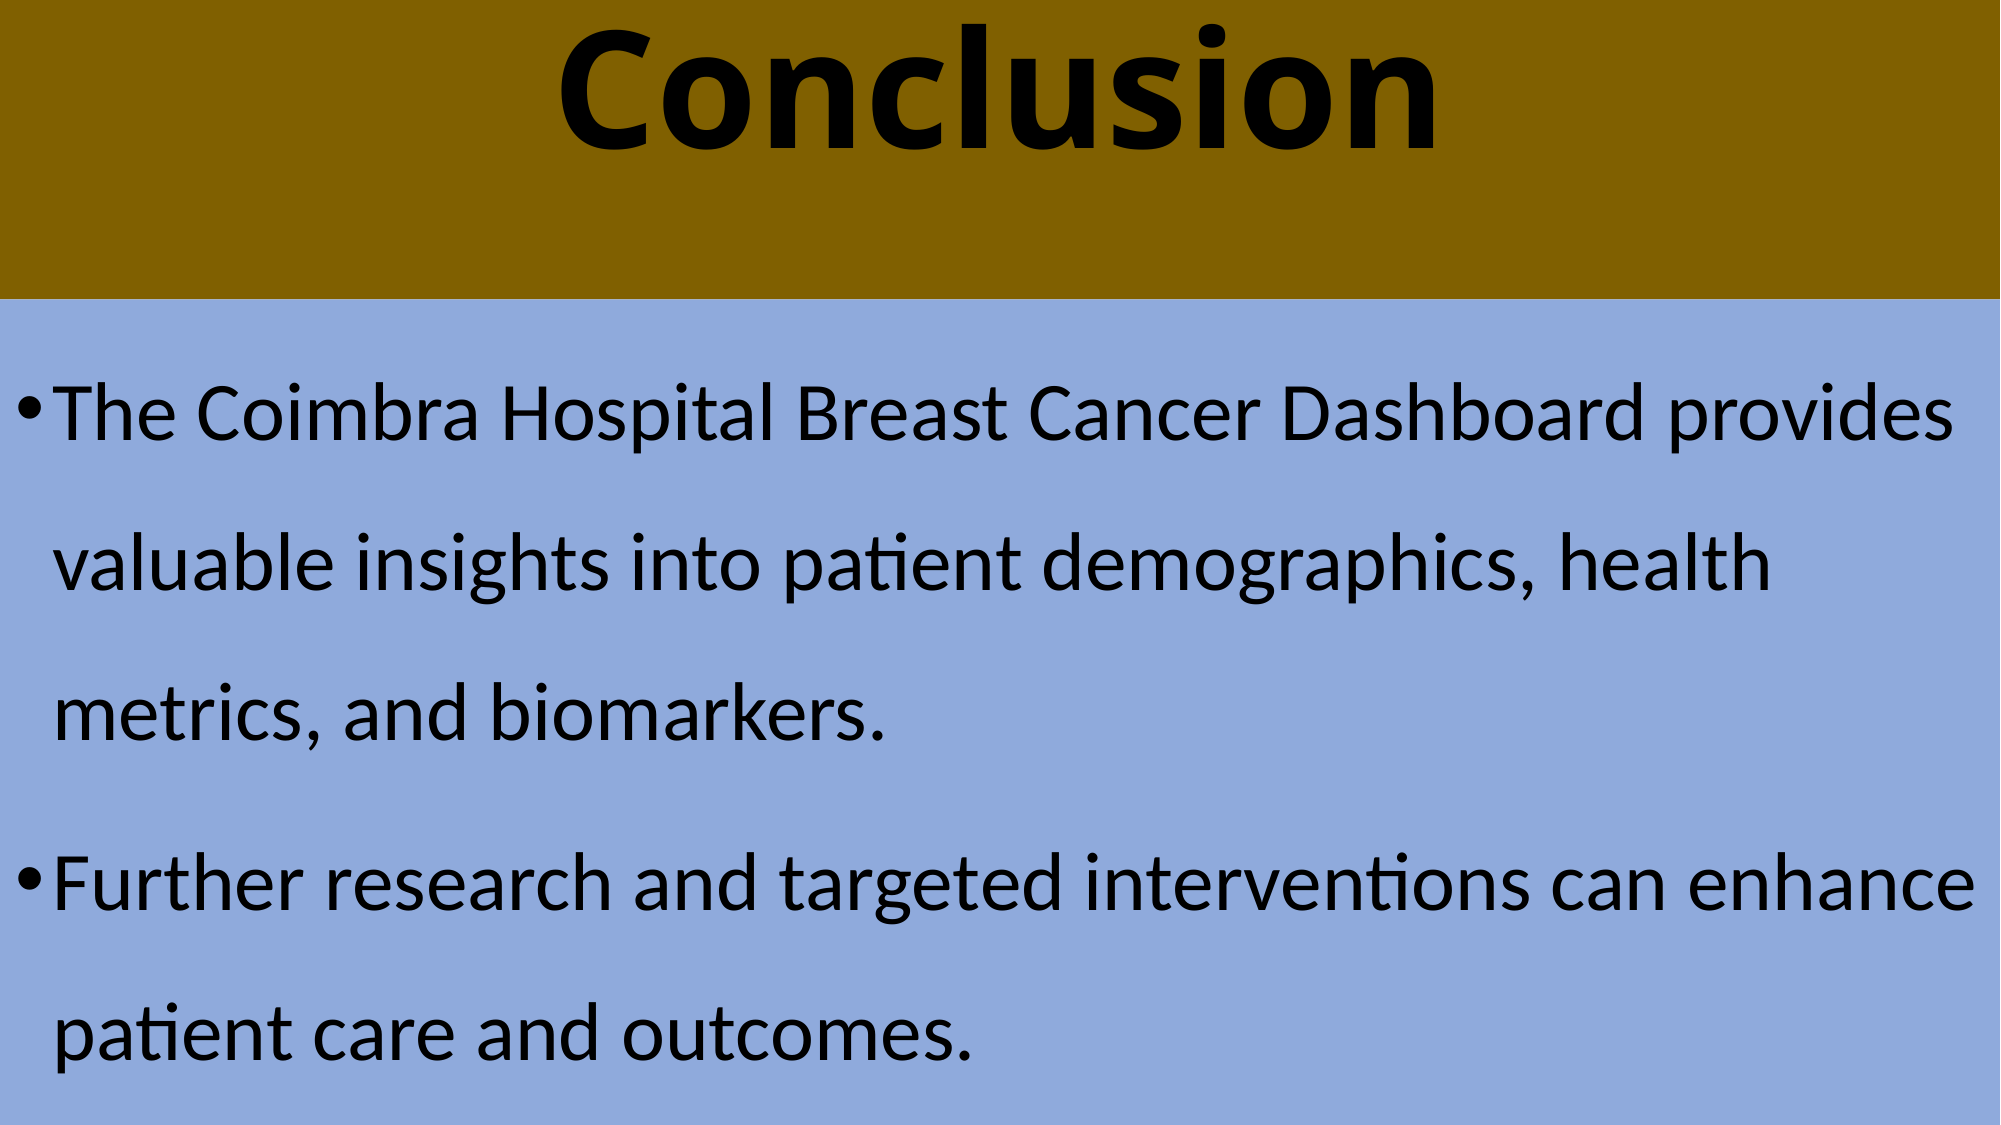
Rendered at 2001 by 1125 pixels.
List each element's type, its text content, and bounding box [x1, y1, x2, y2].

list The Coimbra Hospital Breast Cancer Dashboard provides valuable insights into patient demographics, health metrics, and biomarkers. Further research and targeted interventions can enhance patient care and outcomes. [0, 299, 2000, 1125]
title Conclusion [0, 0, 2000, 299]
